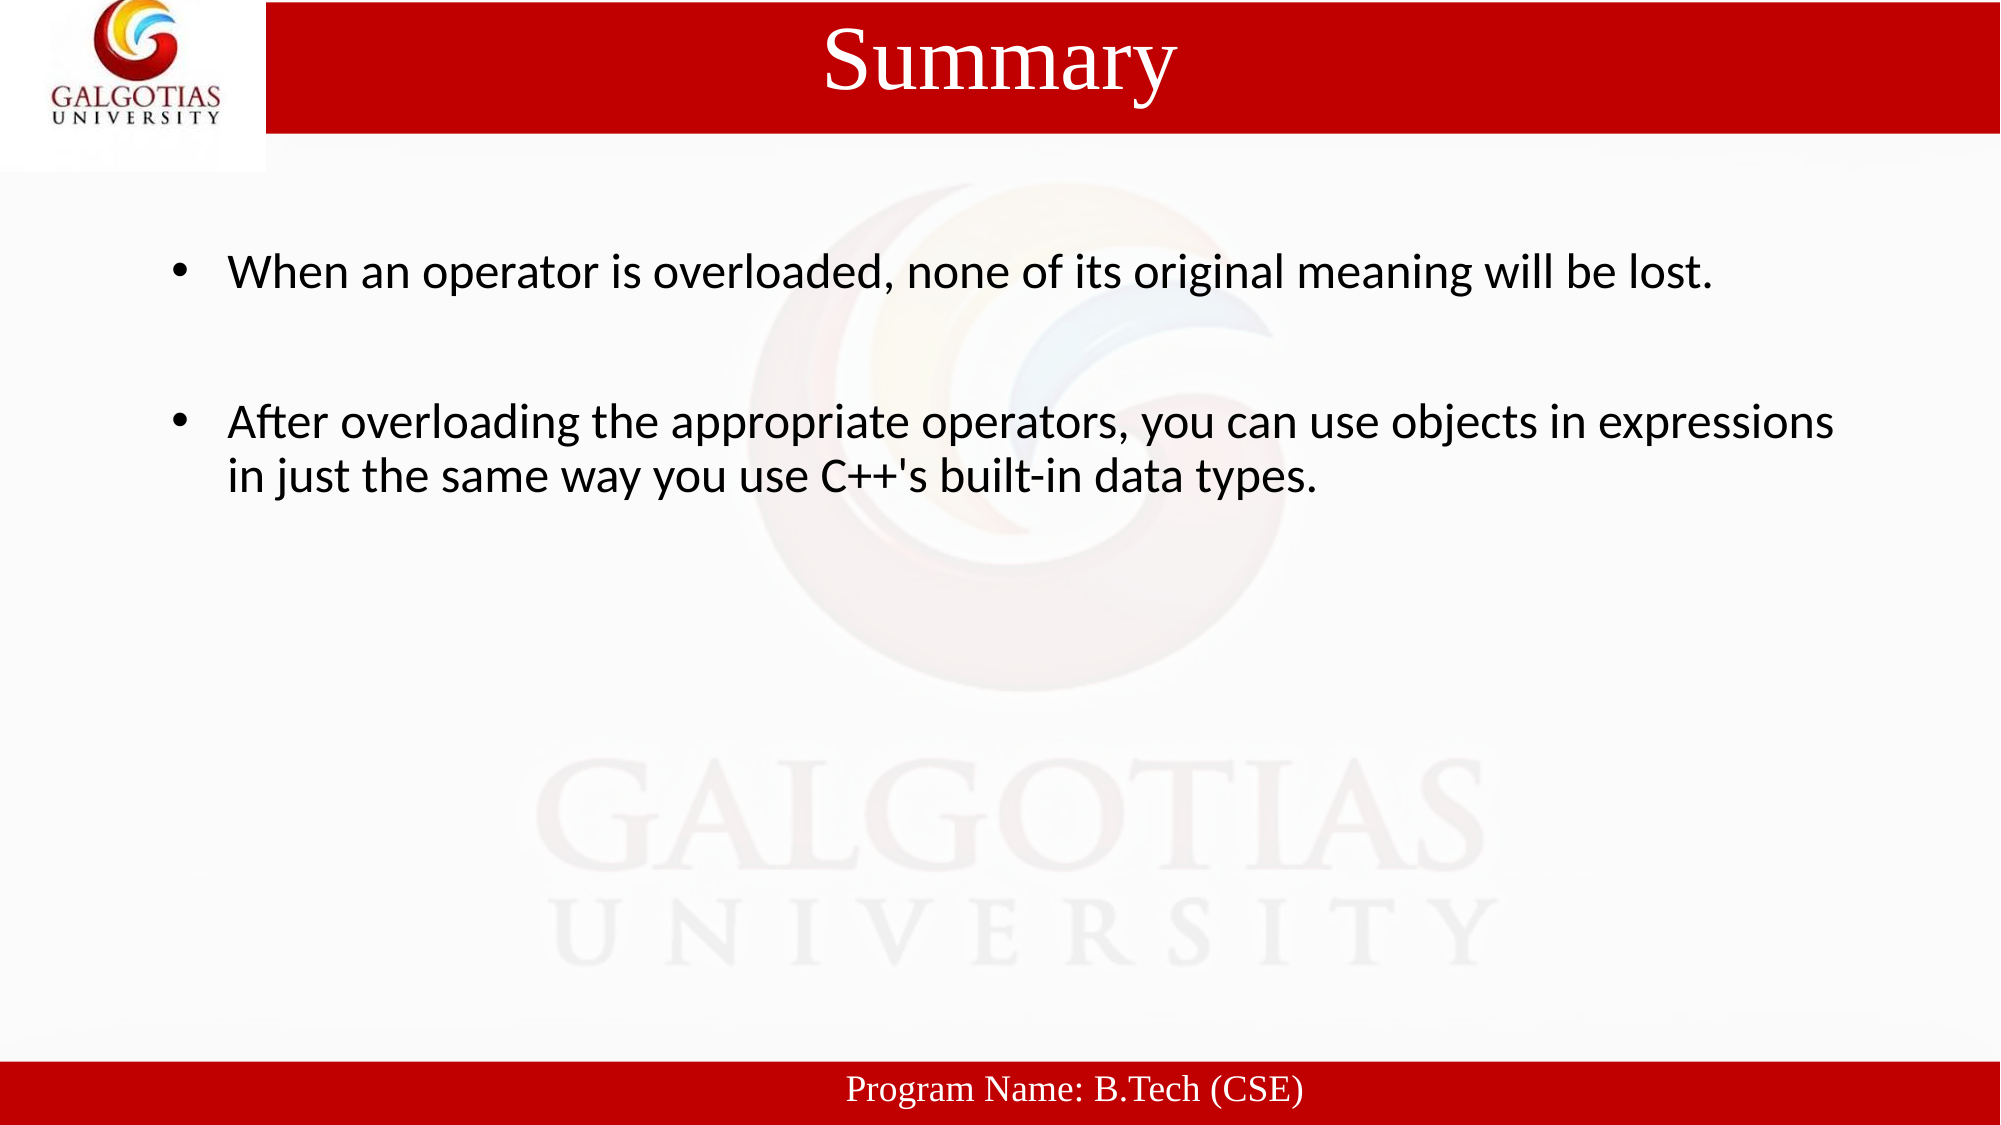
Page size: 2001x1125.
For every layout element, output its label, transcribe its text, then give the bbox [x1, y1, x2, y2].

list When an operator is overloaded, none of its original meaning will be lost. After overloading the appropriate operators, you can use objects in expressions in just the same way you use C++'s built-in data types. [137, 237, 1863, 952]
text_box Summary [270, 2, 2000, 134]
picture [0, 0, 266, 172]
text_box Program Name: B.Tech (CSE) [0, 1061, 2000, 1125]
